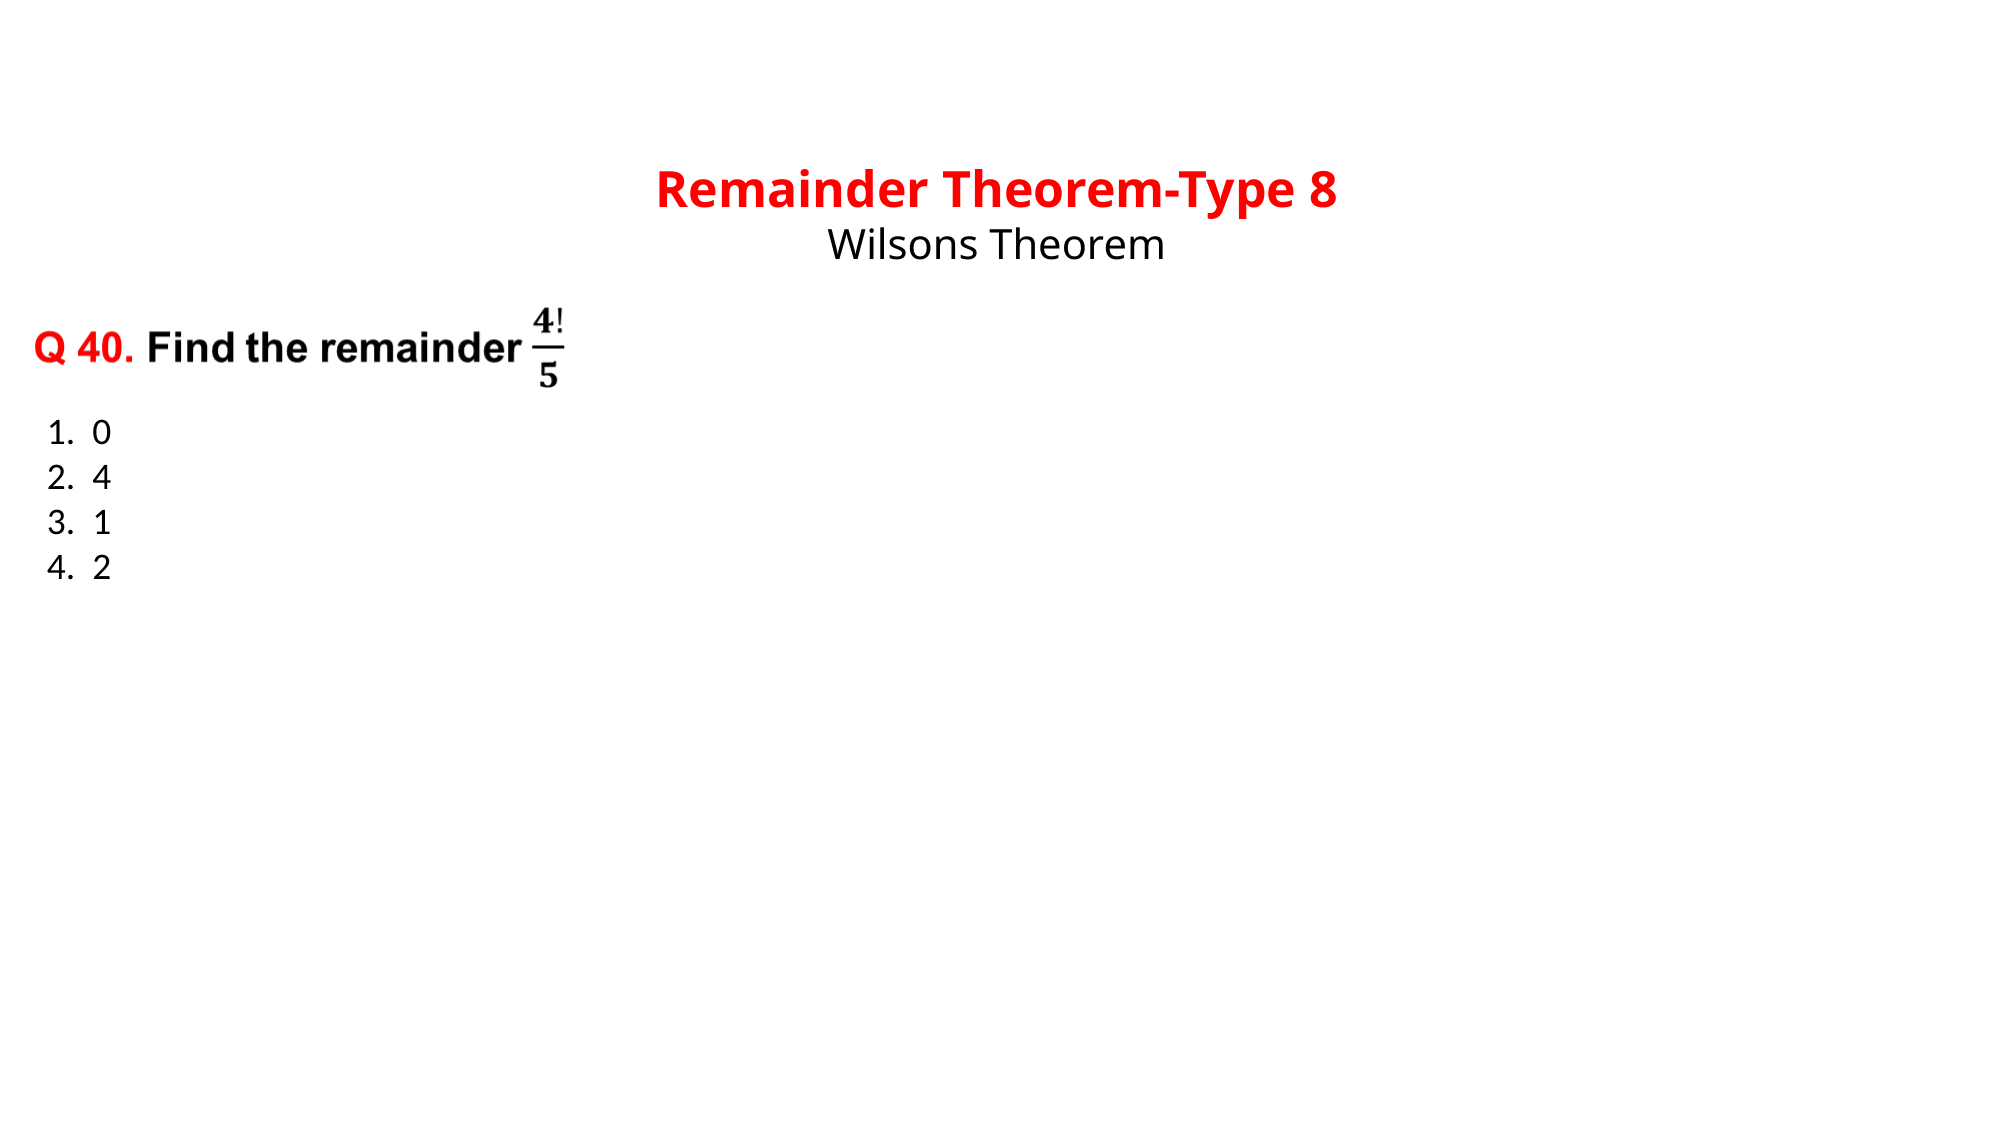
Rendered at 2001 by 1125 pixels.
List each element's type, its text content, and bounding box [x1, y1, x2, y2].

text_box [18, 293, 2000, 396]
text_box 1. 0 2. 4 3. 1 4. 2 [31, 399, 1032, 595]
text_box Remainder Theorem-Type 8 Wilsons Theorem [139, 150, 1855, 276]
